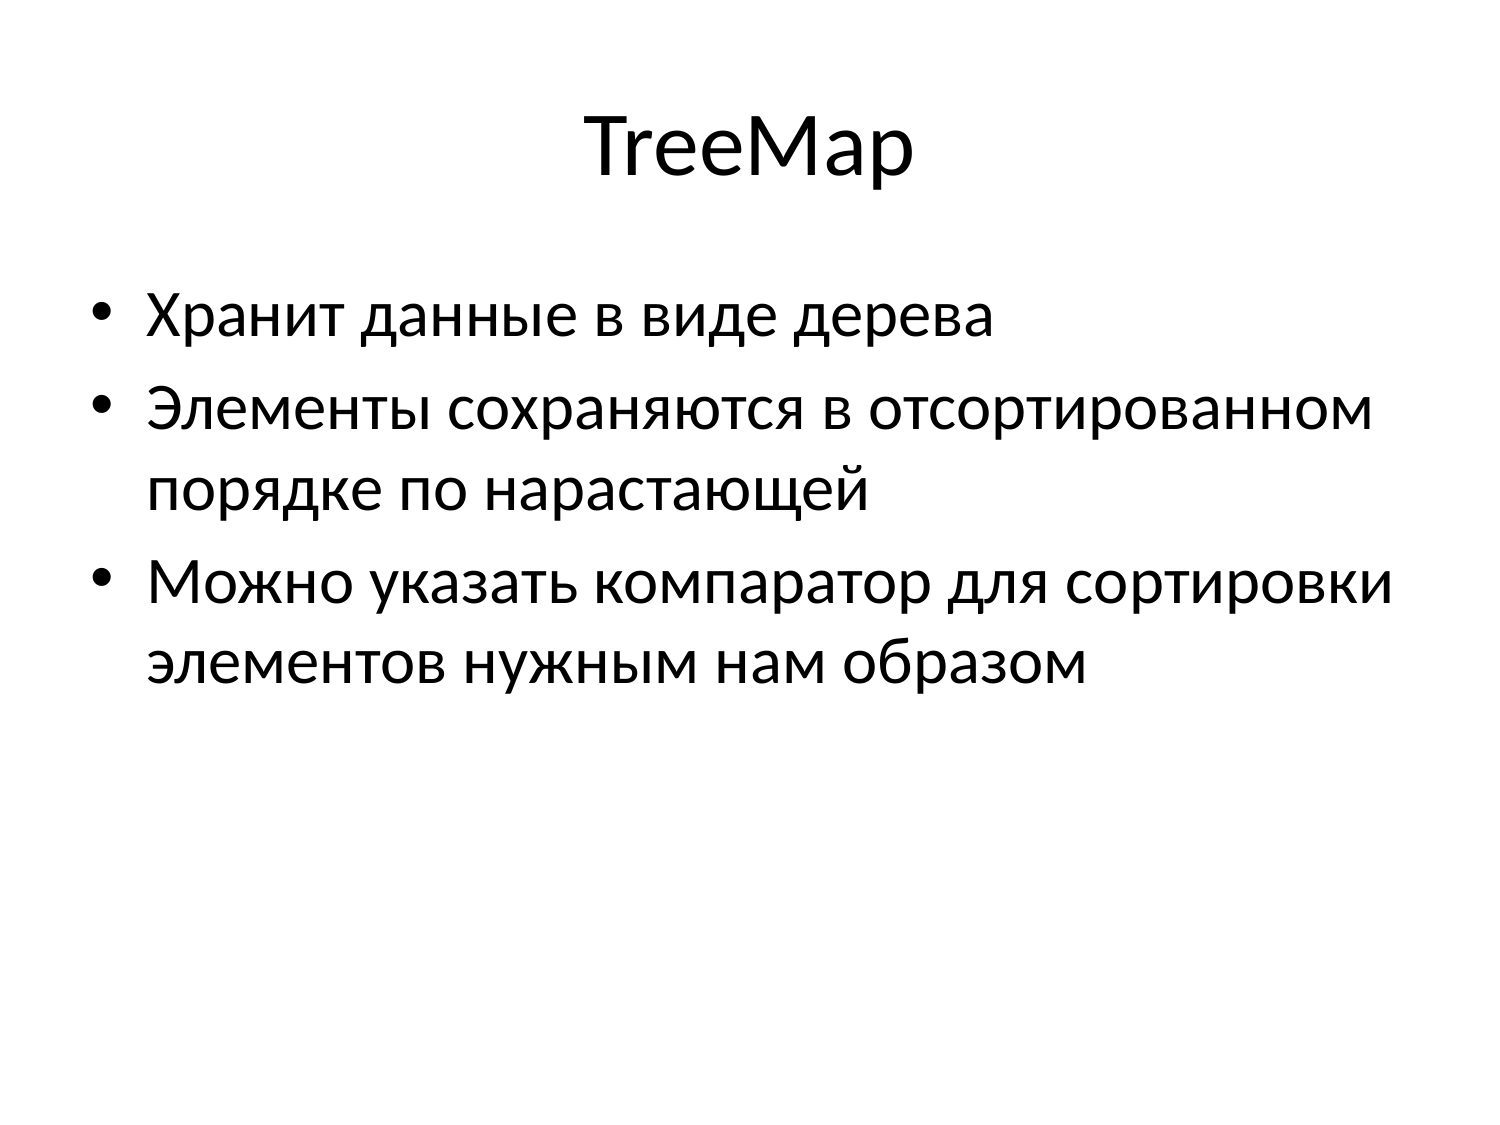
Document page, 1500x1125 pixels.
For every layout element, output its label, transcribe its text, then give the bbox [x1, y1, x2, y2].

title TreeMap [75, 45, 1425, 233]
list Хранит данные в виде дерева Элементы сохраняются в отсортированном порядке по нарастающей Можно указать компаратор для сортировки элементов нужным нам образом [75, 262, 1425, 1005]
